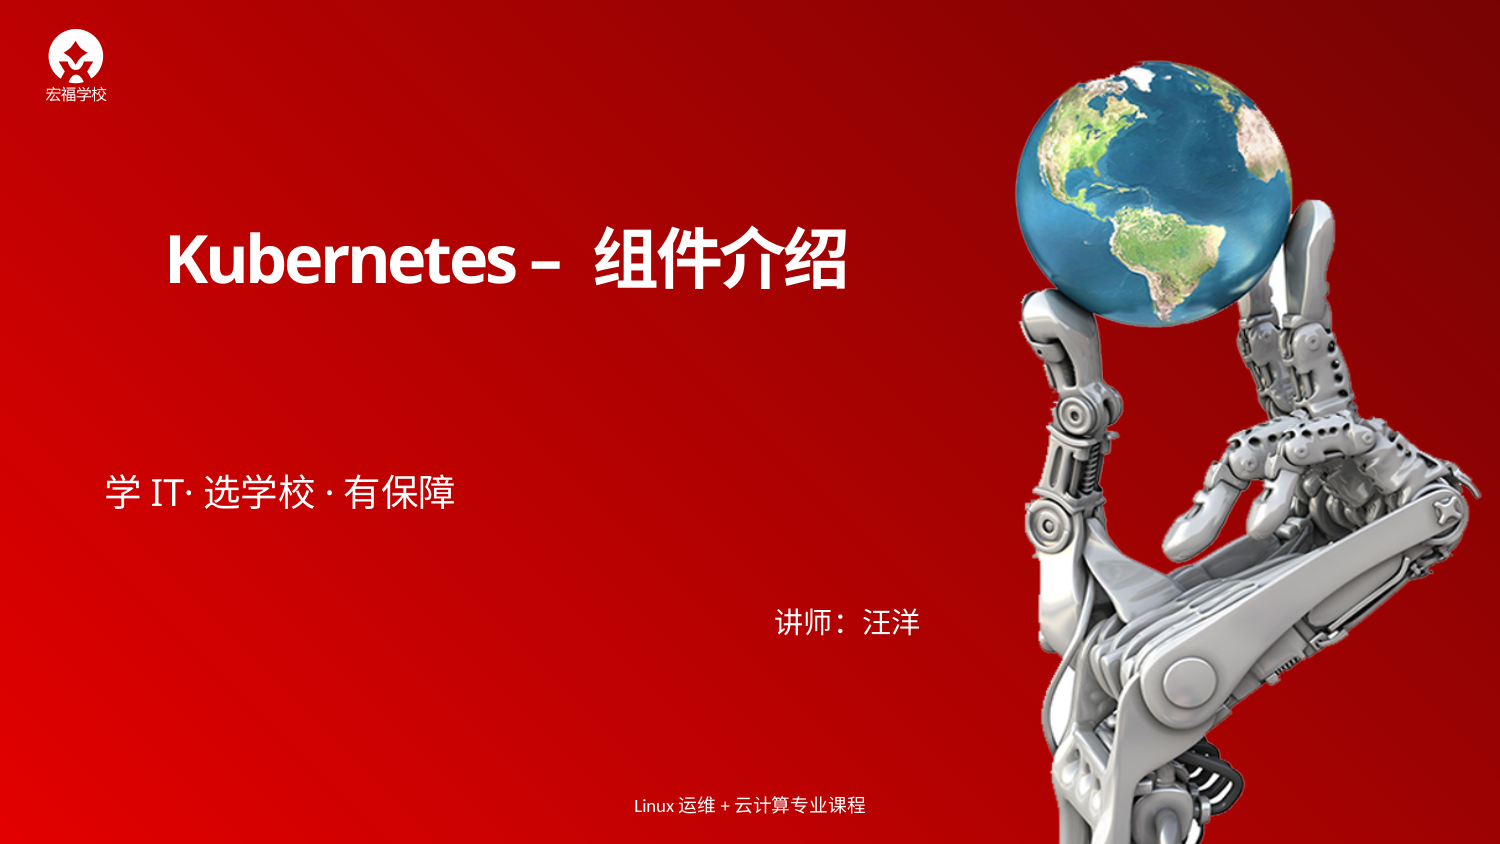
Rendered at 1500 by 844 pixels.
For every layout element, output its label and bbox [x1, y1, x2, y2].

picture [34, 19, 118, 110]
text_box [0, 35, 1494, 844]
